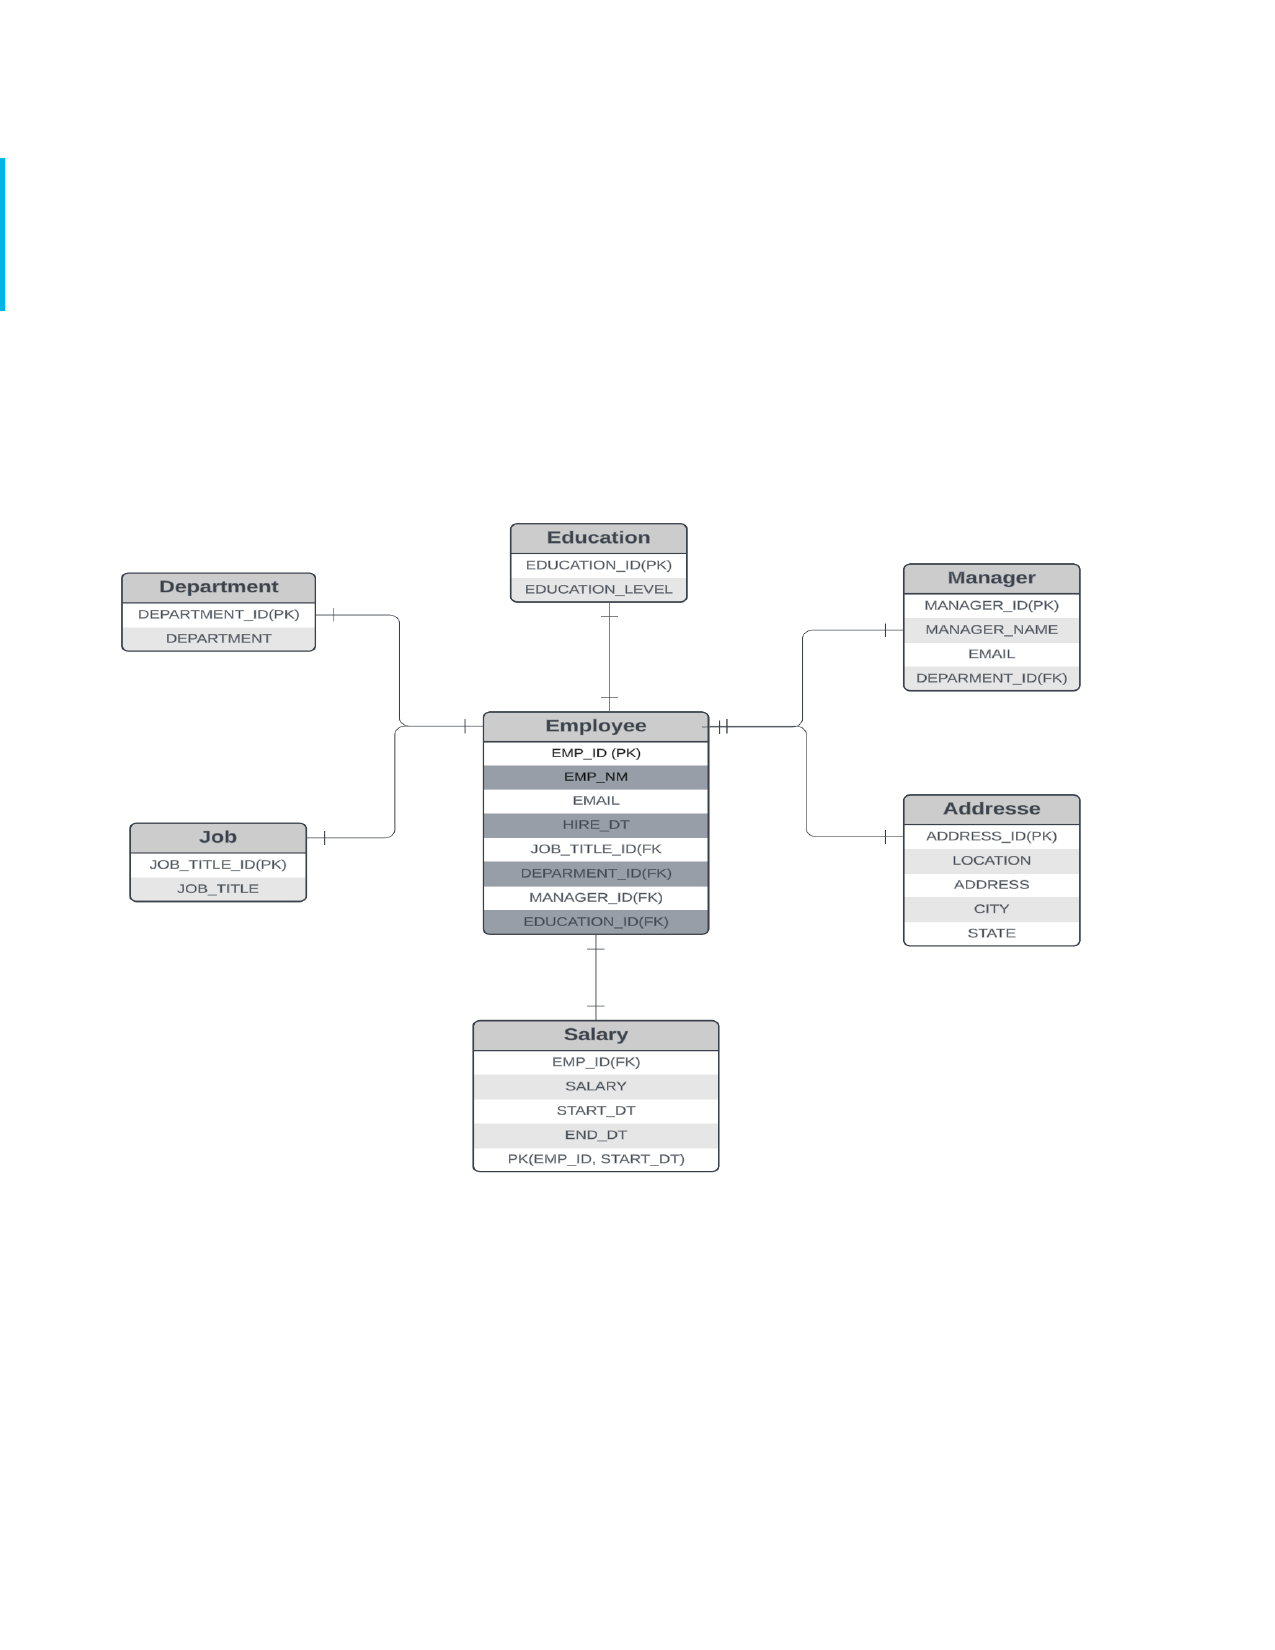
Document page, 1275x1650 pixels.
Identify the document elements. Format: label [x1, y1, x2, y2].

picture [16, 461, 1263, 1224]
